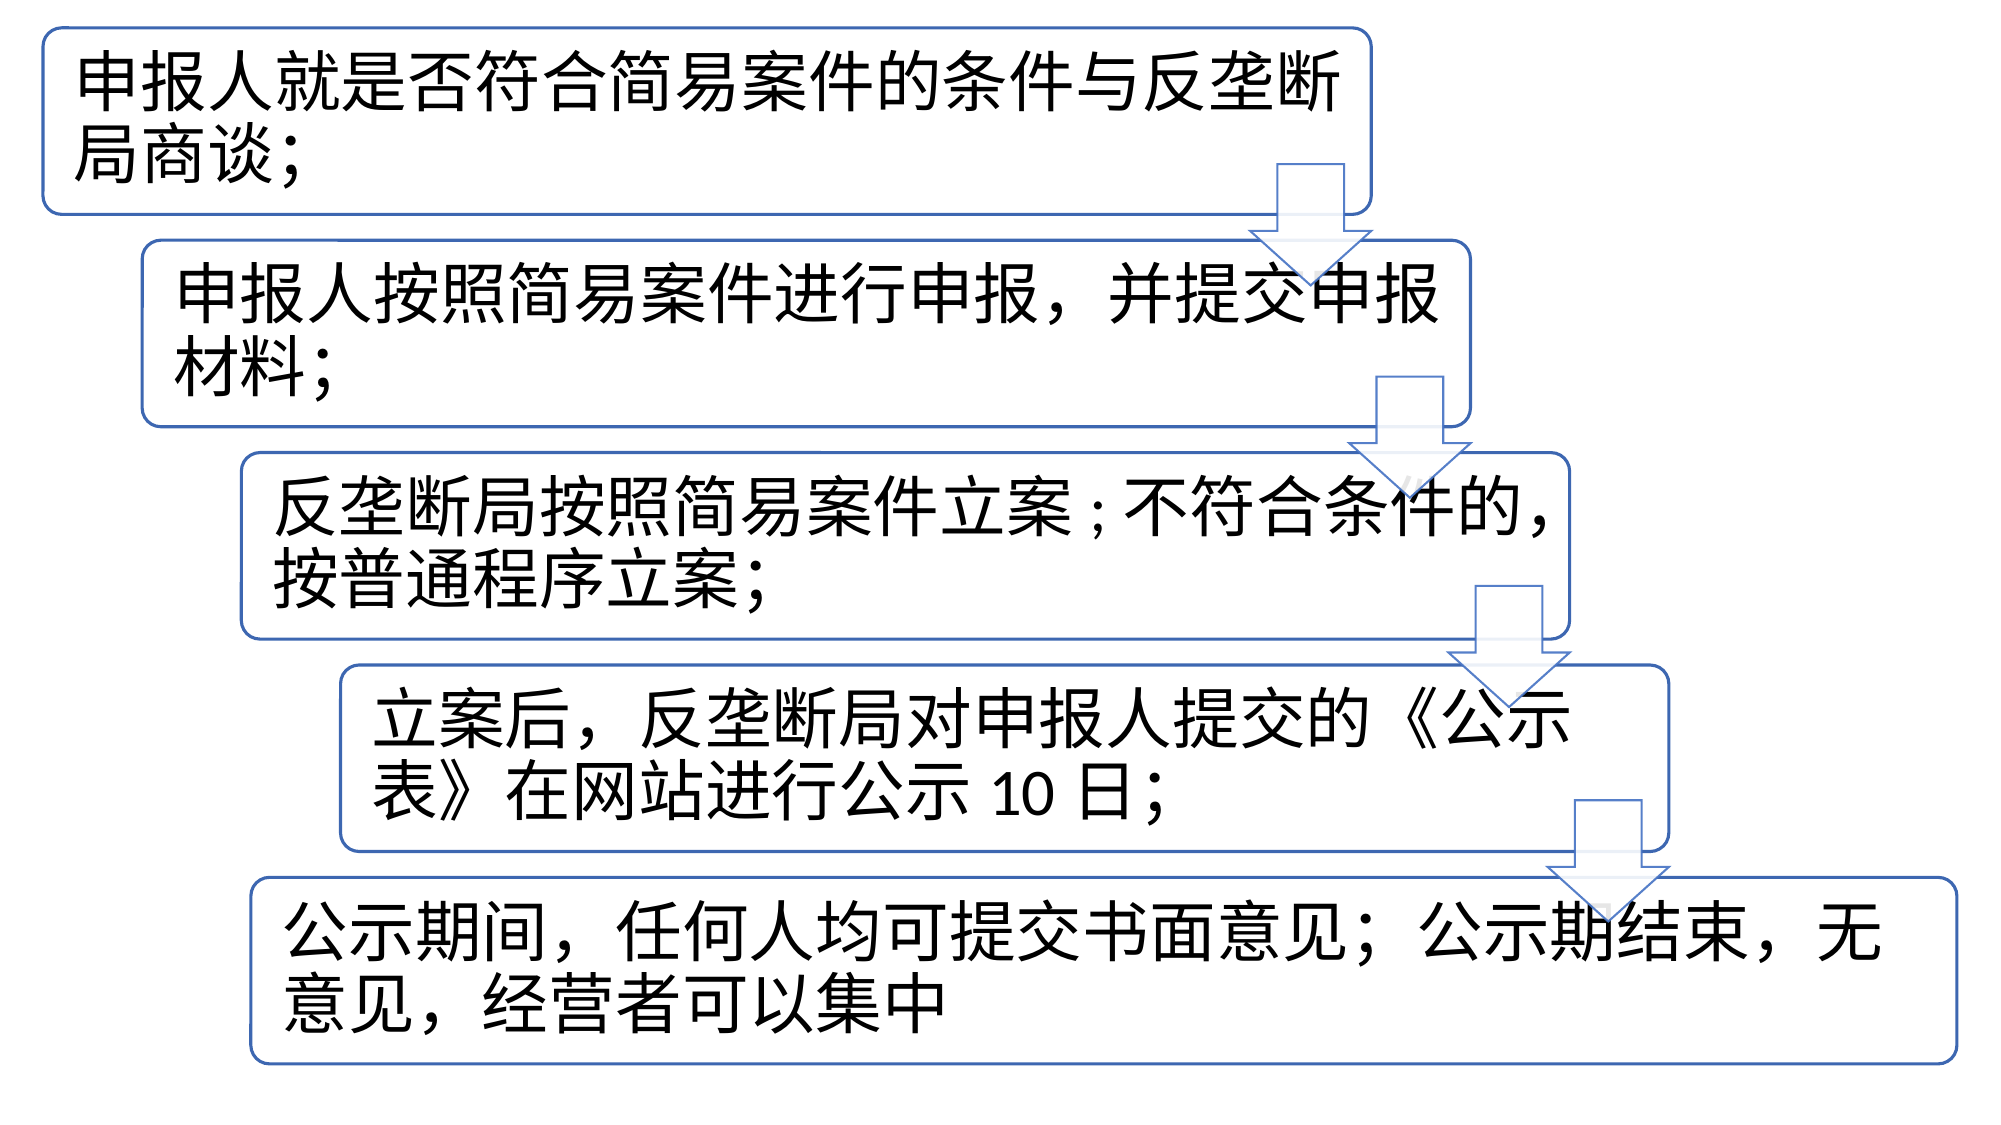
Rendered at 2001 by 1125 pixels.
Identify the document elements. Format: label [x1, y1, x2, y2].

list [137, 27, 1863, 1064]
